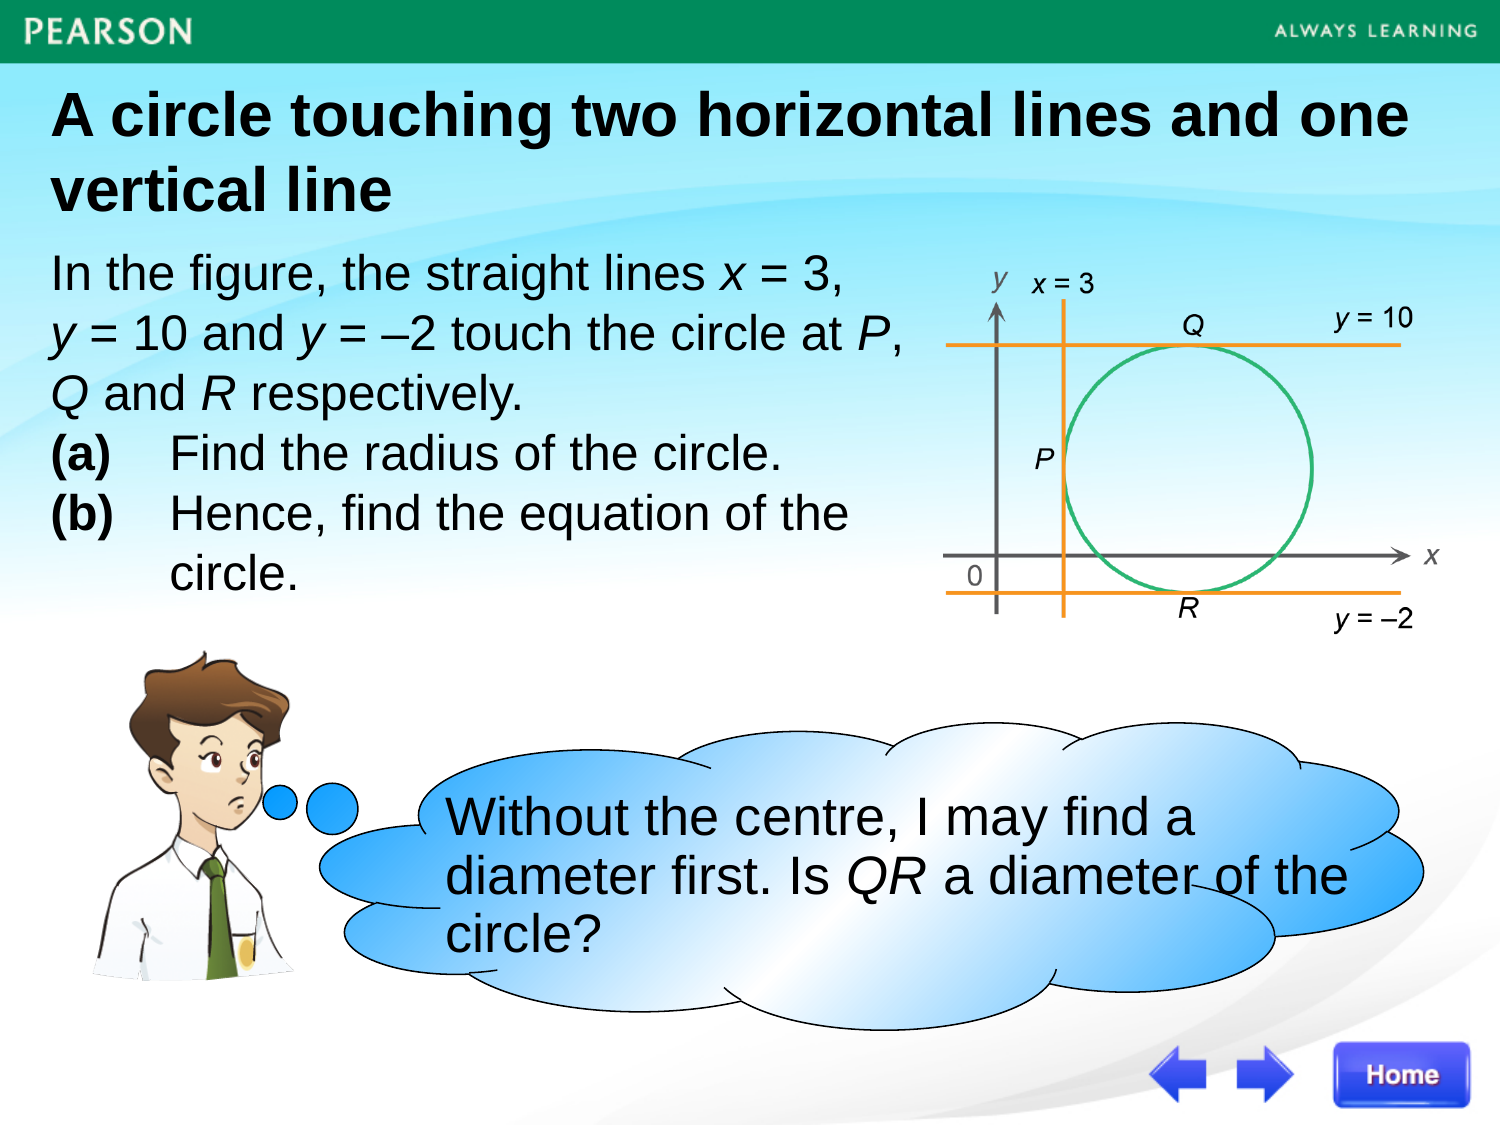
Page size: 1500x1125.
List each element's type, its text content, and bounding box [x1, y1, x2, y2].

picture [0, 0, 1500, 1125]
text_box A circle touching two horizontal lines and one vertical line [35, 66, 1477, 231]
text_box In the figure, the straight lines x = 3, y = 10 and y = –2 touch the circle at P, Q and R respectively. (a) Find the radius of the circle. (b) Hence, find the equation of the circle. [35, 233, 944, 608]
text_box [320, 721, 1424, 1030]
